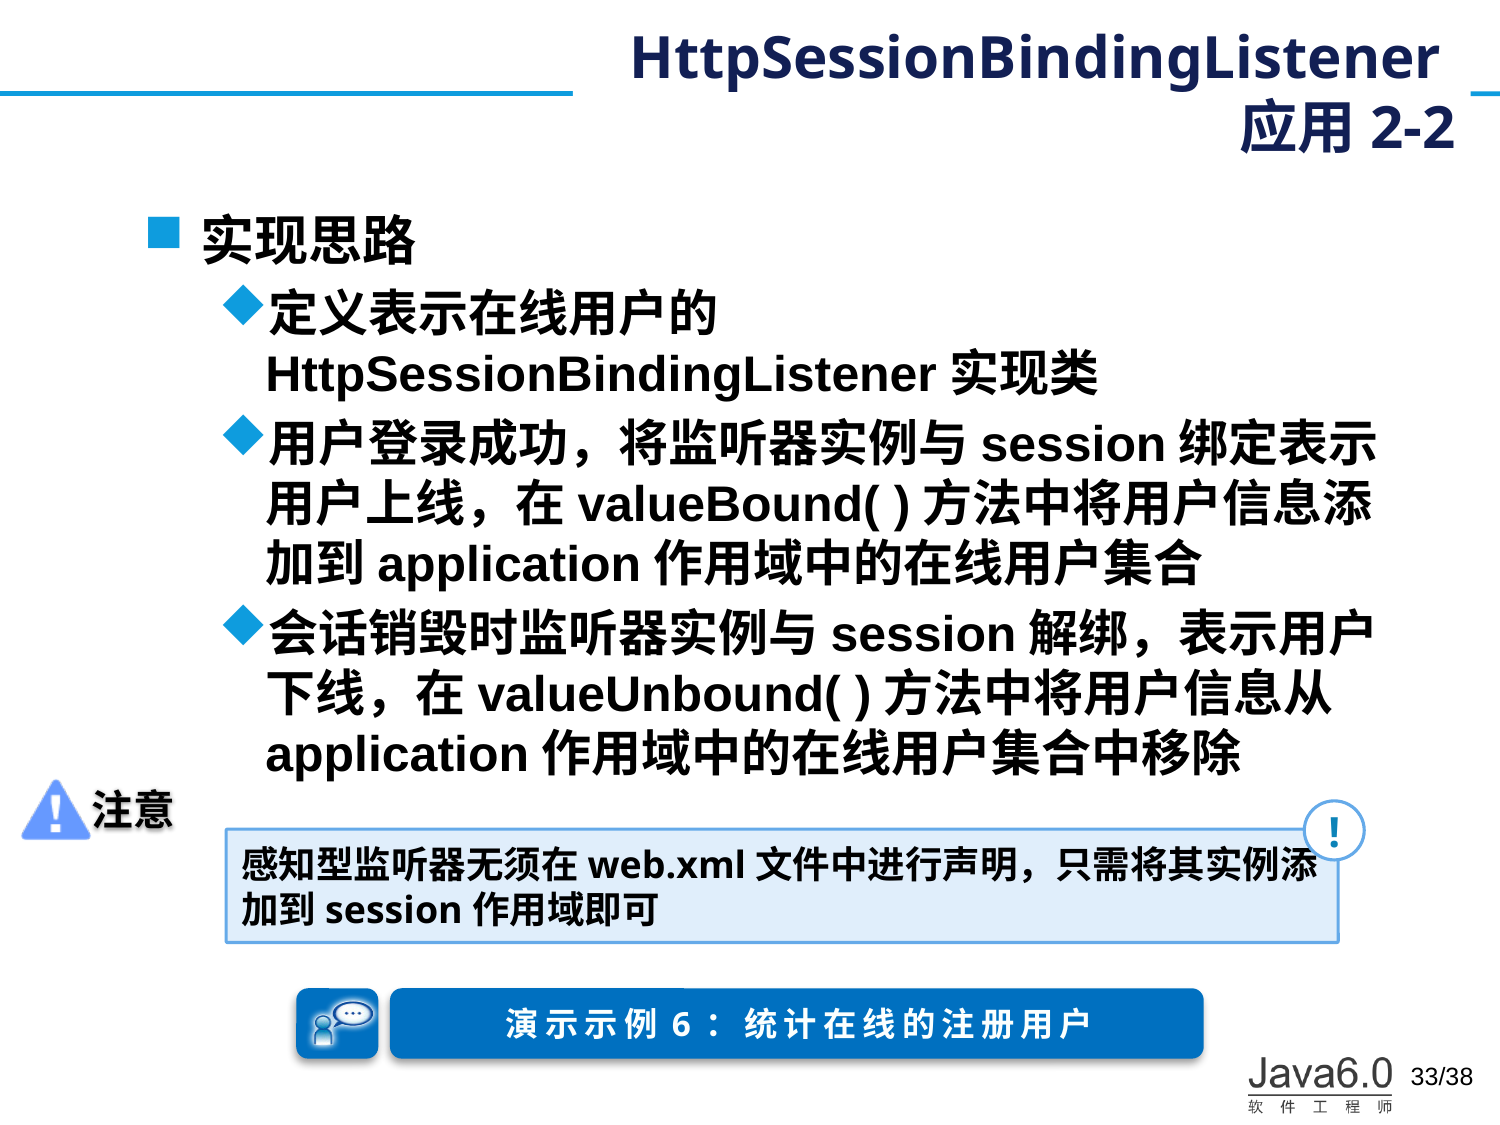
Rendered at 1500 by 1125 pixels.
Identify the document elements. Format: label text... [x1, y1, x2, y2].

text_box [295, 988, 1204, 1059]
title HttpSessionBindingListener应用2-2 [572, 11, 1471, 168]
slide_number 33/38 [1138, 1053, 1489, 1114]
list 实现思路 定义表示在线用户的HttpSessionBindingListener实现类 用户登录成功，将监听器实例与session绑定表示用户上线，在valueBound( )方法中将用户信息添加到application作用域中的在线用户集合 会话销毁时监听器实例与session解绑，表示用户下线，在valueUnbound( )方法中将用户信息从application作用域中的在线用户集合中移除 [128, 199, 1412, 1043]
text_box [225, 800, 1365, 943]
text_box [17, 774, 192, 844]
